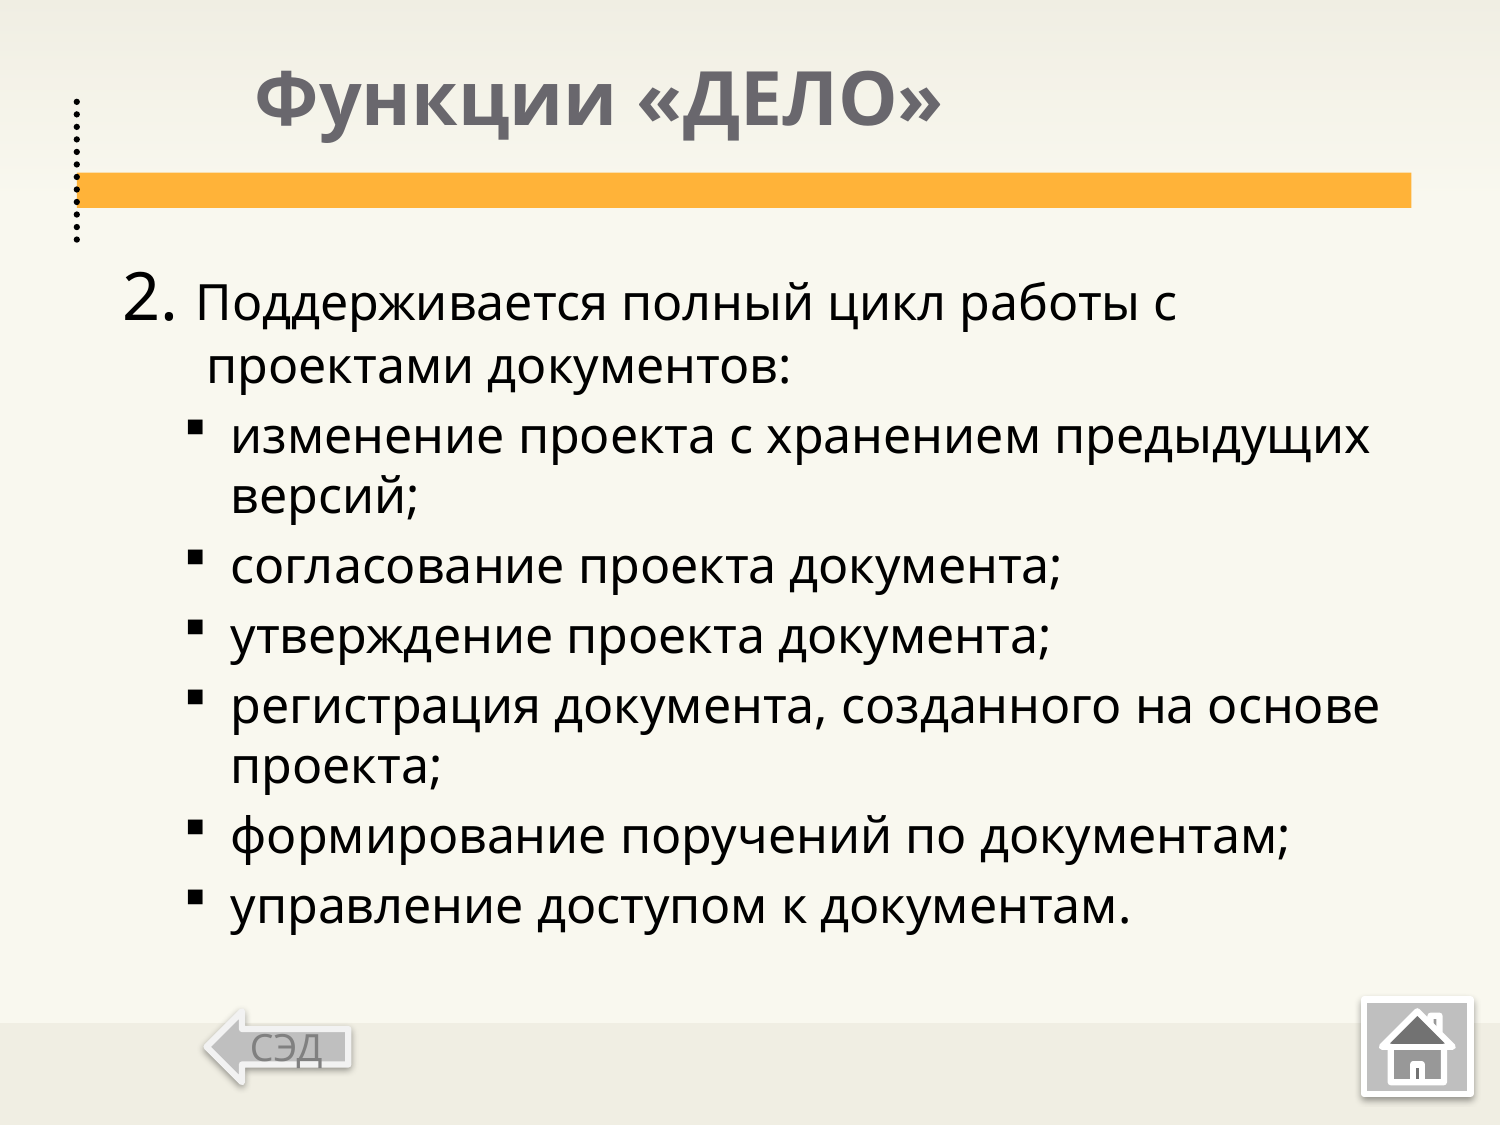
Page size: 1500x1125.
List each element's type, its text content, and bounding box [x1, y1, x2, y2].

title Функции «ДЕЛО» [239, 42, 1471, 150]
text_box [1361, 996, 1474, 1097]
text_box СЭД [203, 1008, 352, 1086]
list 2. Поддерживается полный цикл работы с проектами документов: изменение проекта с хранением предыдущих версий; согласование проекта документа; утверждение проекта документа; регистрация документа, созданного на основе проекта; формирование поручений по документам; управление доступом к документам. [93, 245, 1467, 1009]
